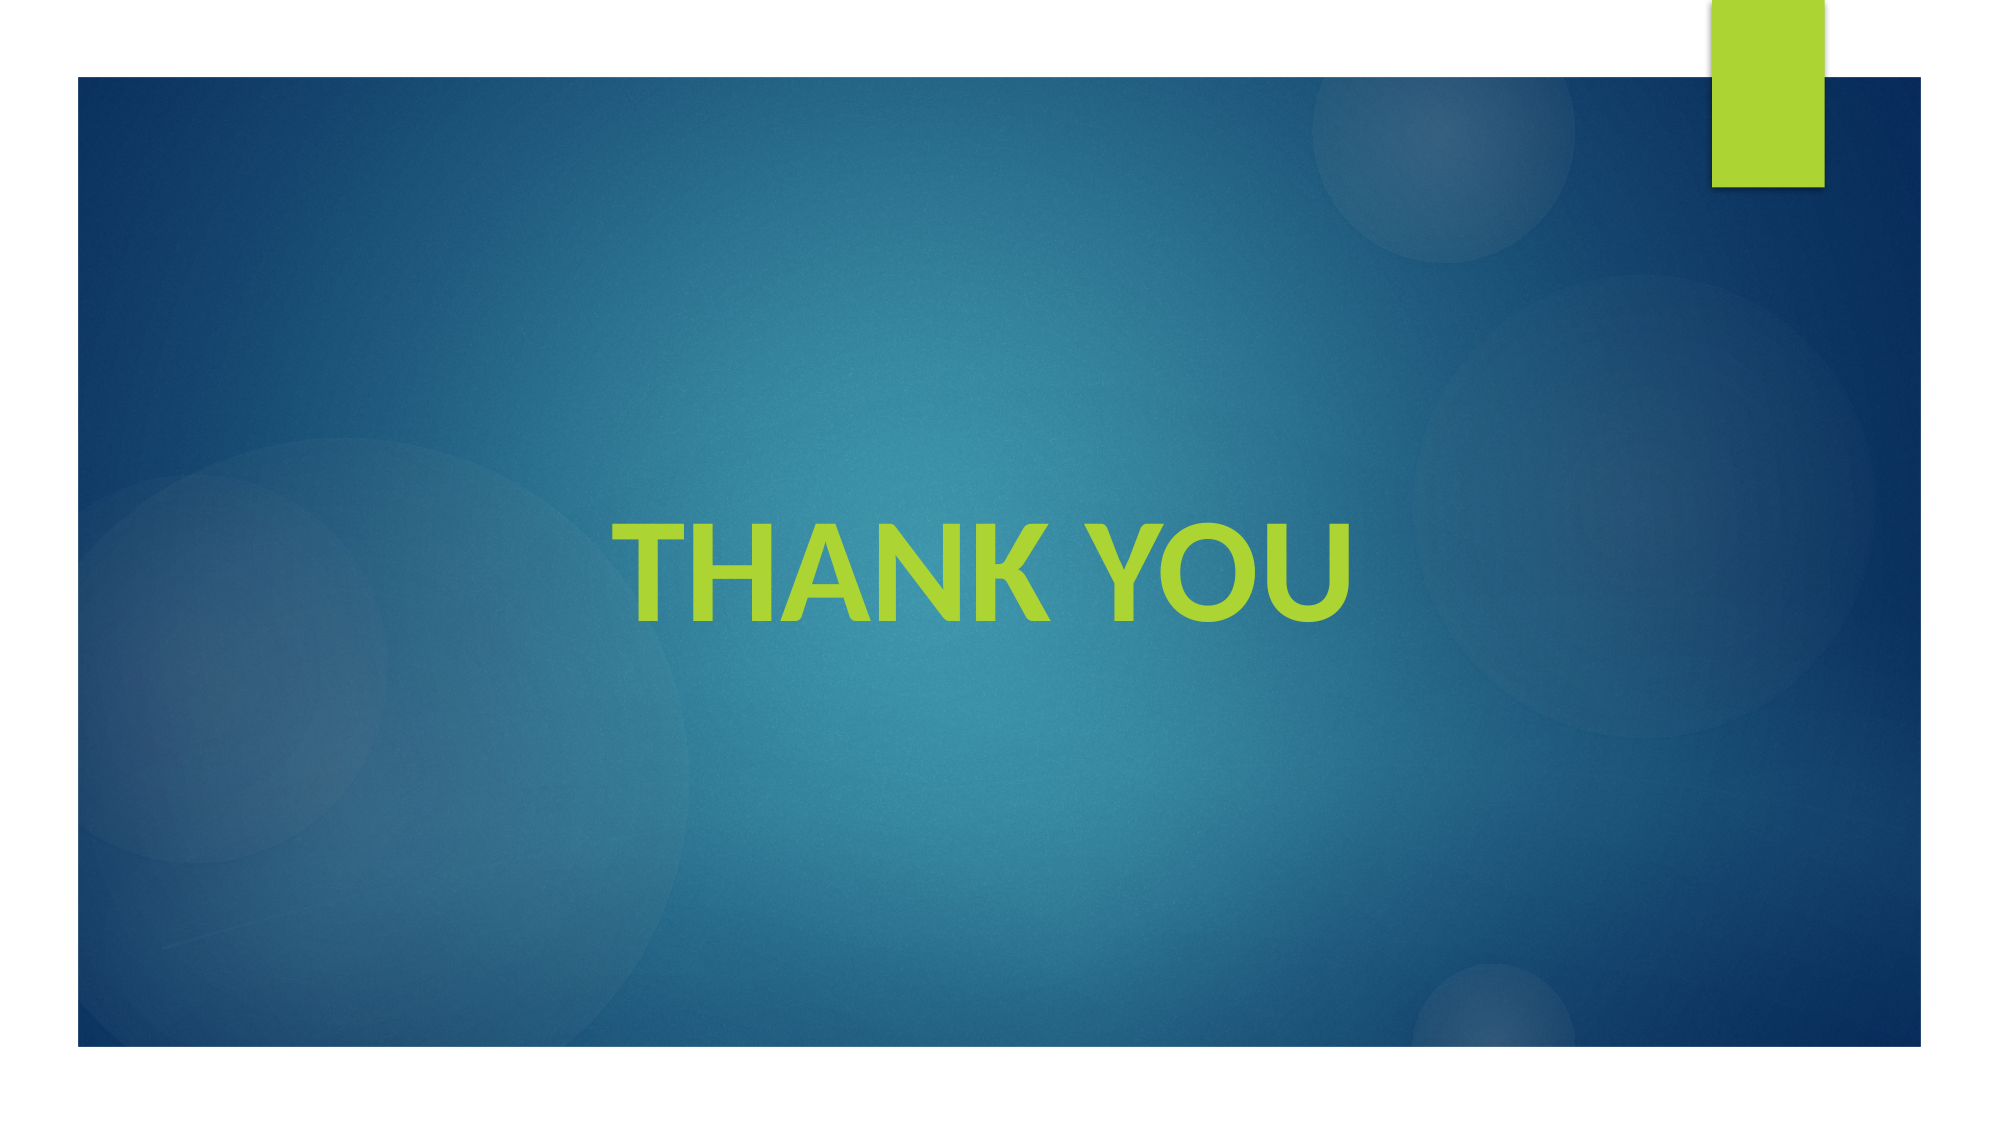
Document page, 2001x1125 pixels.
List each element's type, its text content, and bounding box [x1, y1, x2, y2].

text_box THANK YOU [596, 463, 1404, 659]
